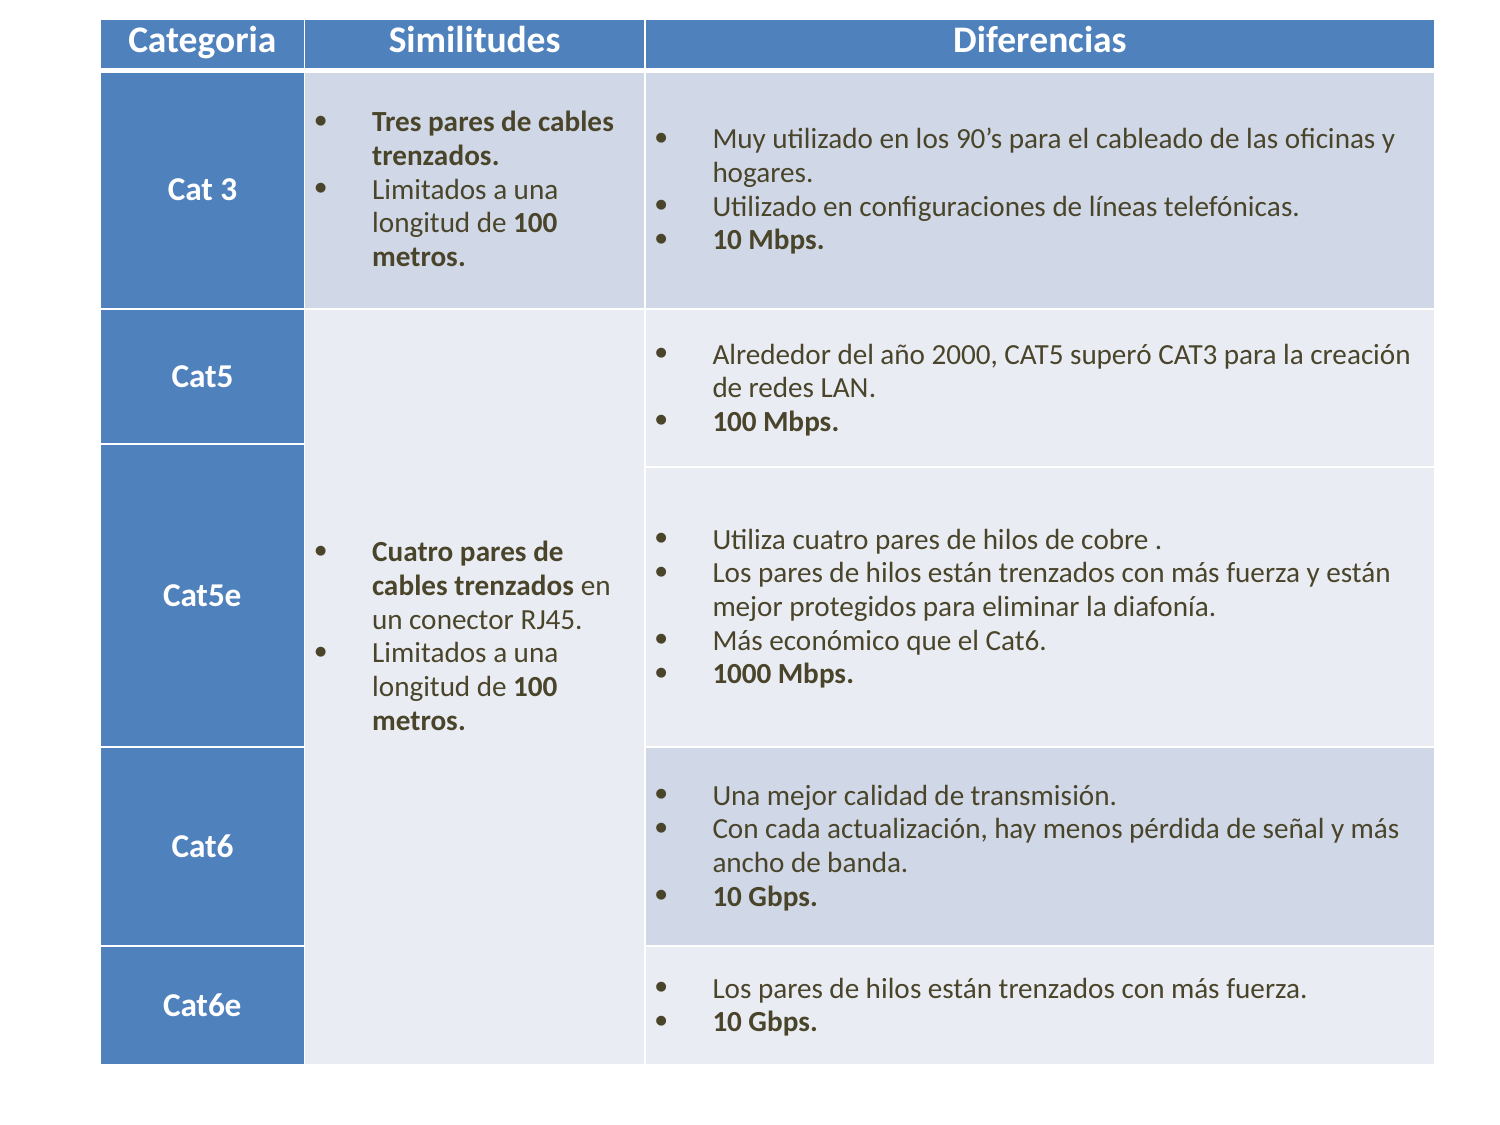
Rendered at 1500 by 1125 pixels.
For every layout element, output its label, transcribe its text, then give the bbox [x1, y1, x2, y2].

table_cell Cat6e [101, 947, 304, 1064]
table_cell Tres pares de cables trenzados. Limitados a una longitud de 100 metros. [305, 73, 644, 308]
table_cell Cuatro pares de cables trenzados en un conector RJ45. Limitados a una longitud de 100 metros. [305, 310, 644, 1064]
table_cell Alrededor del año 2000, CAT5 superó CAT3 para la creación de redes LAN. 100 Mbps. [646, 310, 1434, 466]
table_cell Cat5e [101, 445, 304, 746]
table_cell Cat5 [101, 310, 304, 443]
table_cell Los pares de hilos están trenzados con más fuerza. 10 Gbps. [646, 947, 1434, 1064]
table_header Diferencias [646, 20, 1434, 68]
table_header Similitudes [305, 20, 644, 68]
table_cell Una mejor calidad de transmisión. Con cada actualización, hay menos pérdida de señal y más ancho de banda. 10 Gbps. [646, 748, 1434, 945]
table_cell Muy utilizado en los 90’s para el cableado de las oficinas y hogares. Utilizado en configuraciones de líneas telefónicas. 10 Mbps. [646, 73, 1434, 308]
table_cell Cat 3 [101, 73, 304, 308]
table_header Categoria [101, 20, 304, 68]
table_cell Utiliza cuatro pares de hilos de cobre . Los pares de hilos están trenzados con más fuerza y están mejor protegidos para eliminar la diafonía. Más económico que el Cat6. 1000 Mbps. [646, 468, 1434, 746]
table_cell Cat6 [101, 748, 304, 945]
